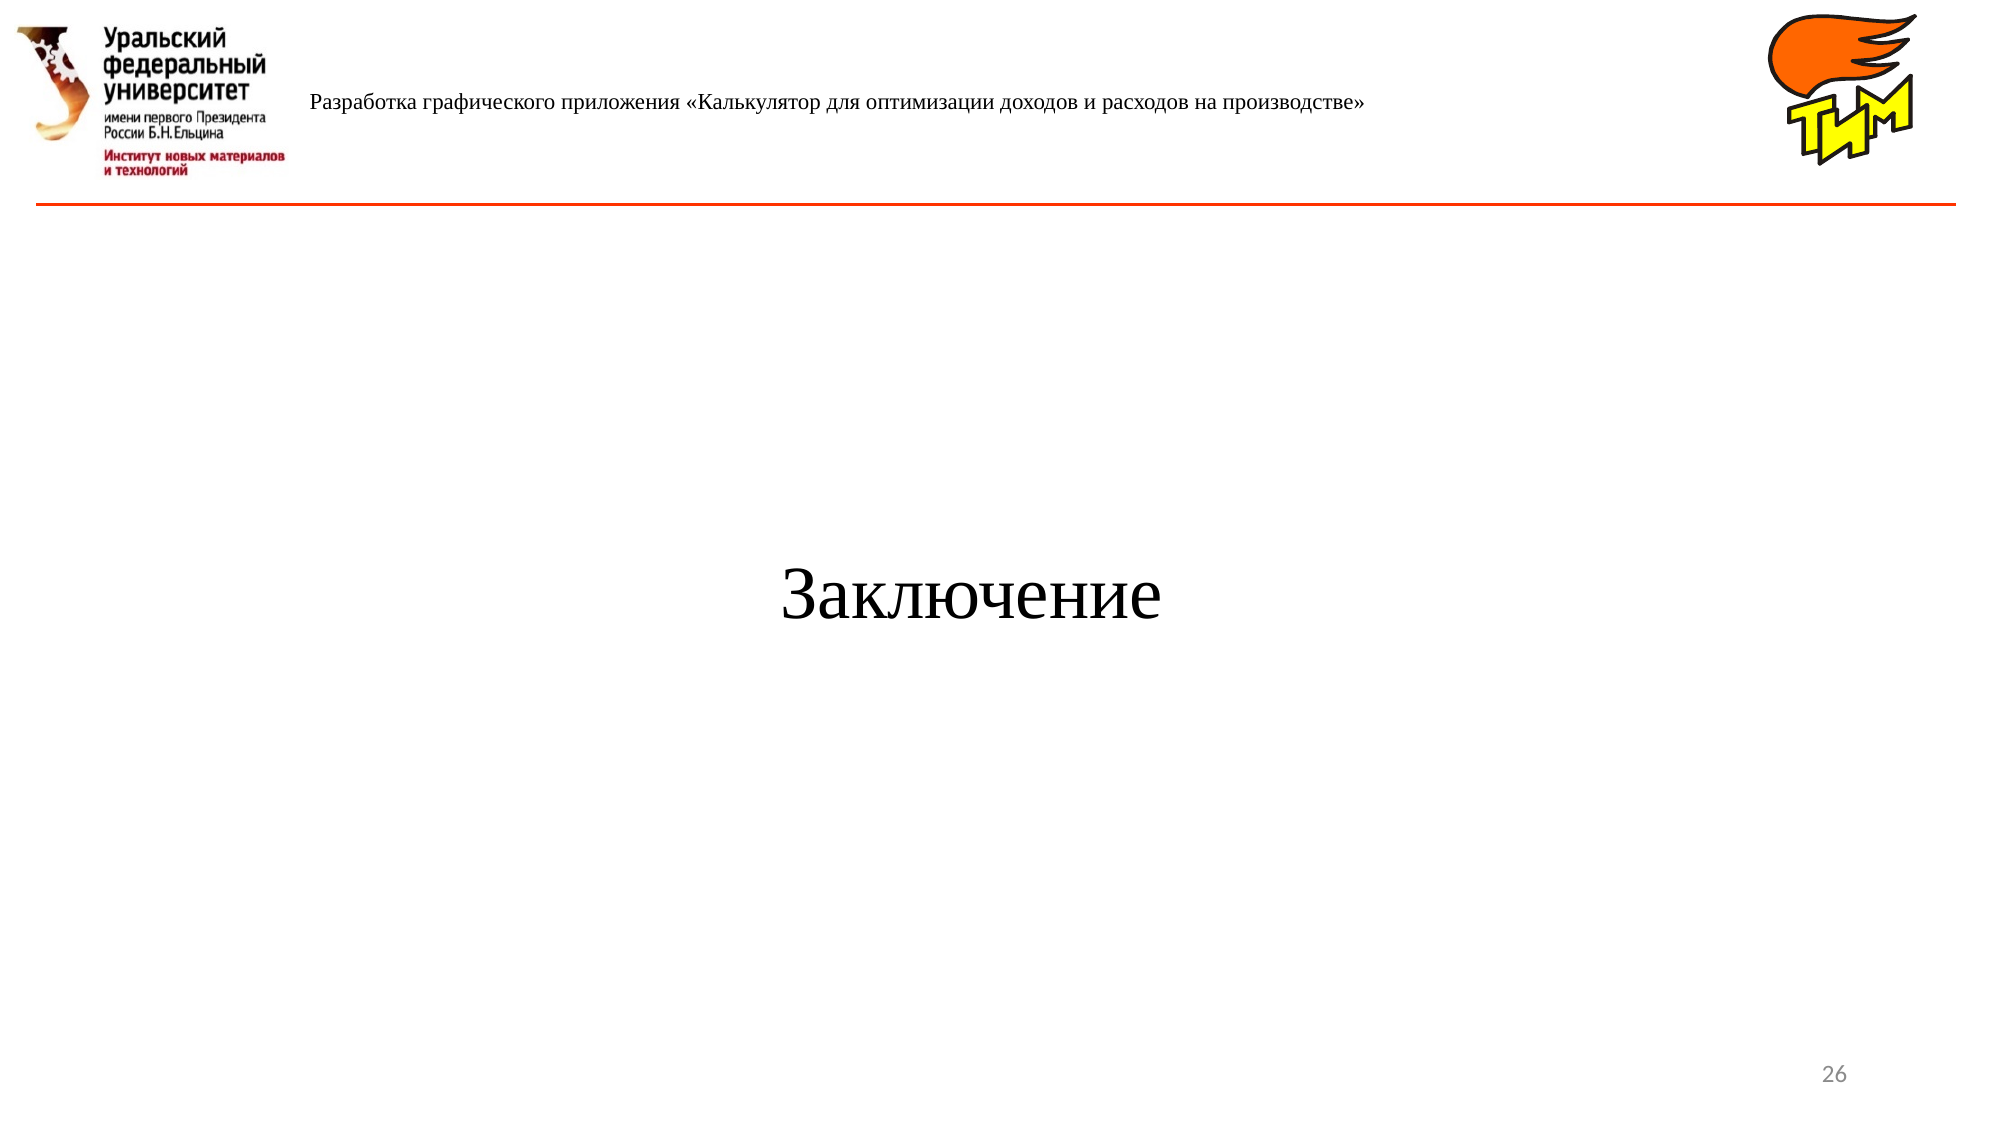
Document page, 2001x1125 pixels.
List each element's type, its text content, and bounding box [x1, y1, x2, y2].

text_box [14, 14, 1956, 205]
slide_number 26 [1412, 1042, 1863, 1103]
title Заключение [109, 486, 1835, 704]
